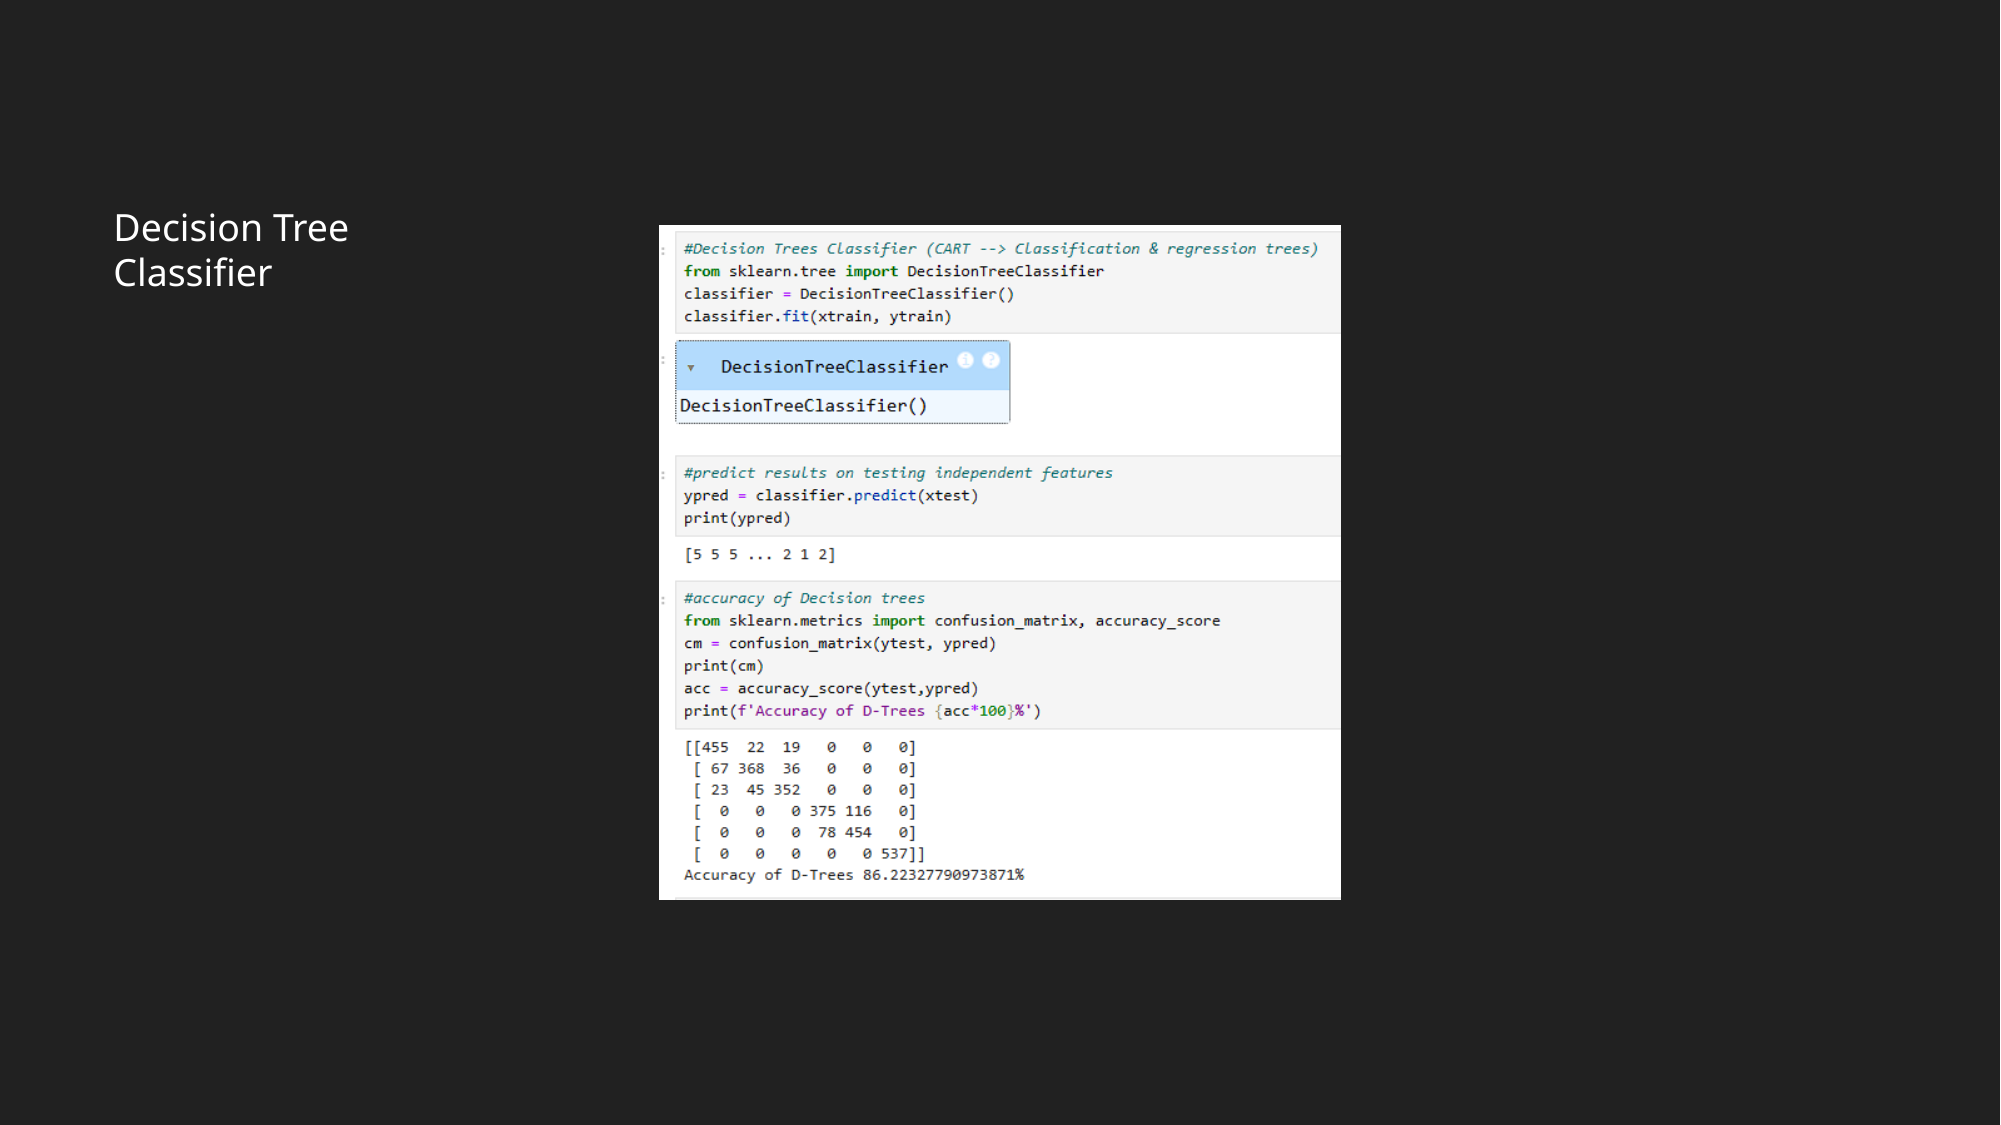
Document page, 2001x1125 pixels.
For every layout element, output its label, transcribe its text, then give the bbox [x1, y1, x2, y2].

picture [659, 225, 1341, 900]
text_box Decision Tree Classifier [98, 197, 470, 302]
